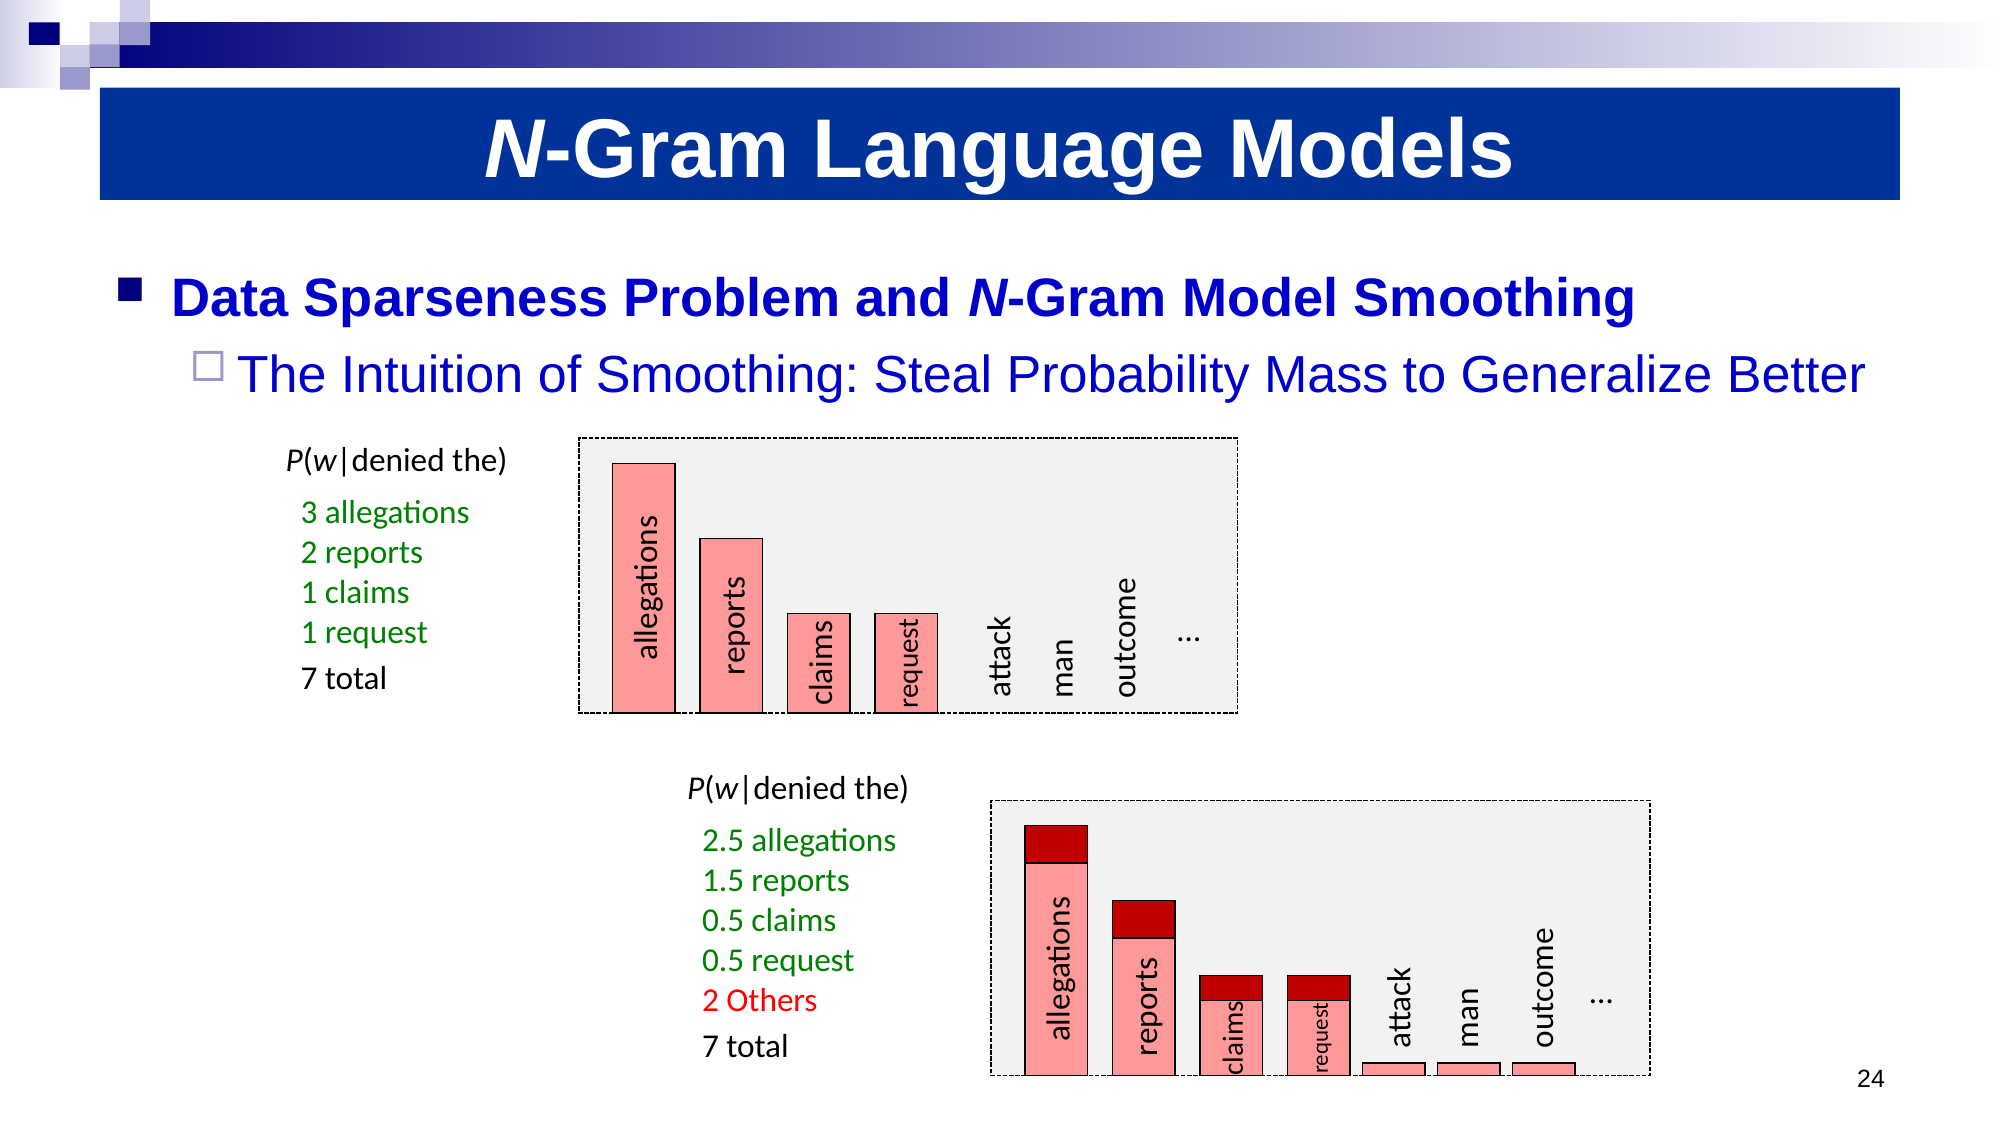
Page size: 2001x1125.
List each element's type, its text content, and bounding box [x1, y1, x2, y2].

slide_number 24 [1666, 1024, 1901, 1101]
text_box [672, 758, 1663, 1076]
title N-Gram Language Models [99, 87, 1900, 200]
list Data Sparseness Problem and N-Gram Model Smoothing The Intuition of Smoothing: Steal Probability Mass to Generalize Better [99, 254, 1900, 1055]
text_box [270, 430, 1251, 714]
